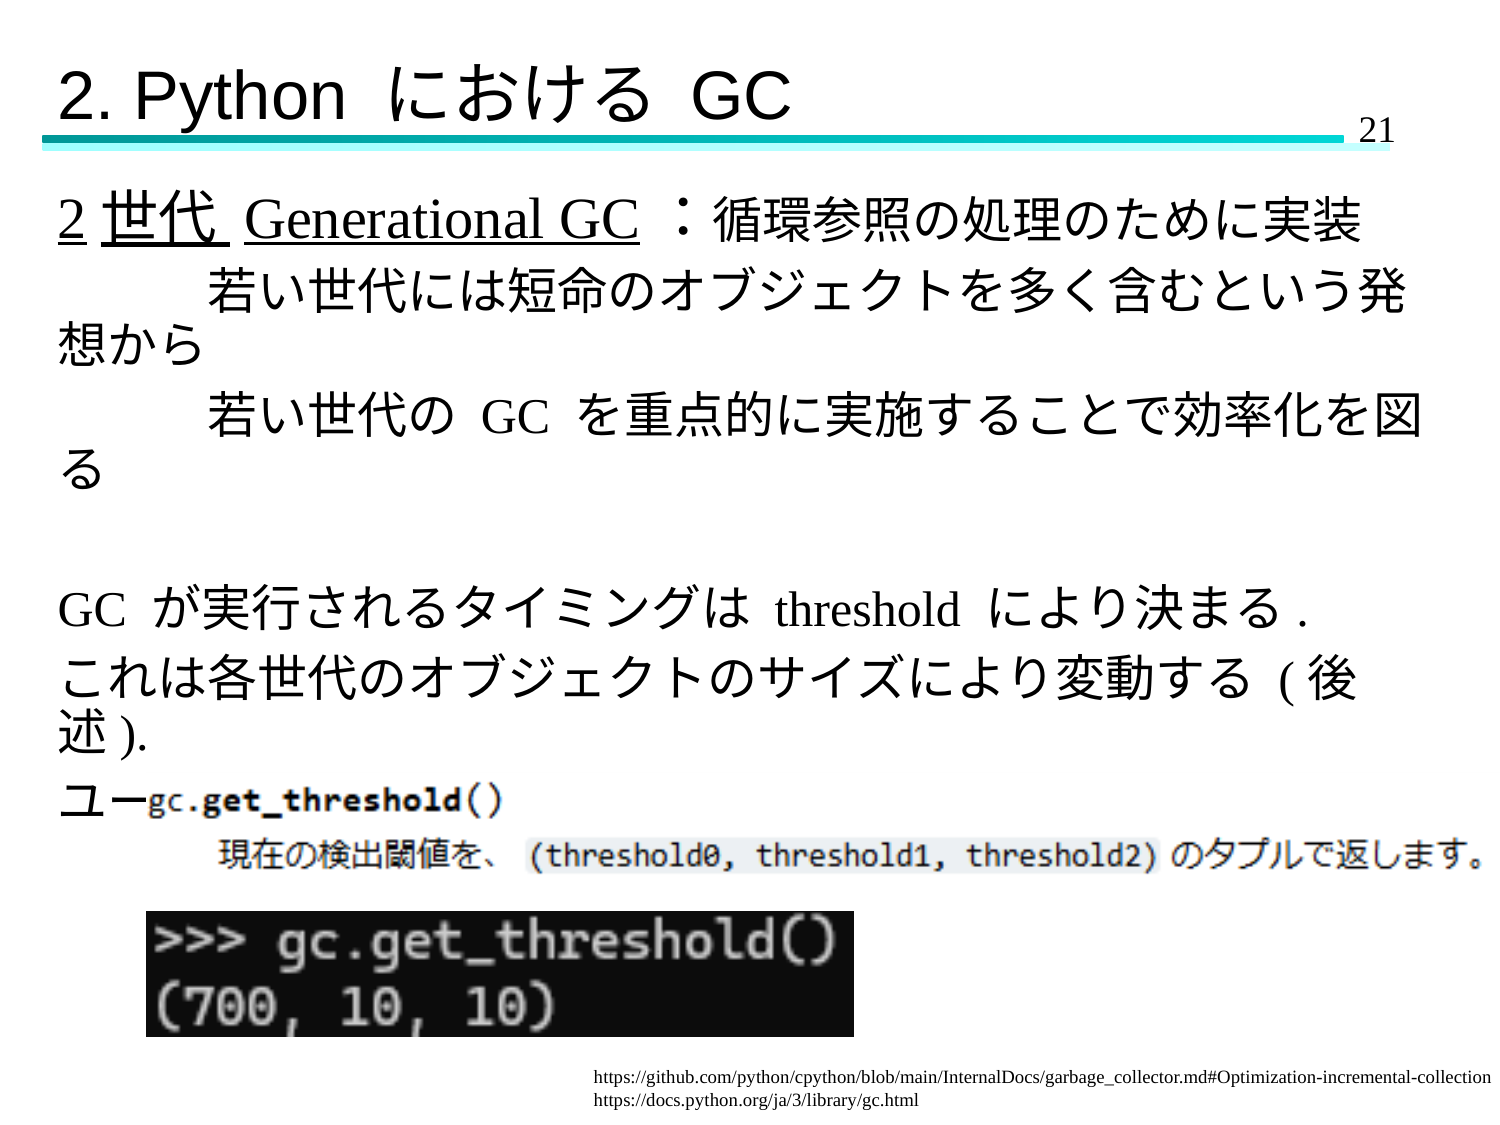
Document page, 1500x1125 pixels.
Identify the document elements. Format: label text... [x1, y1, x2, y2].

picture [146, 911, 854, 1037]
title 2. Python における GC [42, 22, 1458, 173]
picture [146, 771, 1500, 879]
text_box https://github.com/python/cpython/blob/main/InternalDocs/garbage_collector.md#Optimization-incremental-collection https://docs.python.org/ja/3/library/gc.html [578, 1057, 1500, 1118]
list 2世代 Generational GC：循環参照の処理のために実装 若い世代には短命のオブジェクトを多く含むという発想から 若い世代の GC を重点的に実施することで効率化を図る GC が実行されるタイミングは threshold により決まる. これは各世代のオブジェクトのサイズにより変動する (後述). ユーザーが設定することもできる． [42, 180, 1458, 1080]
